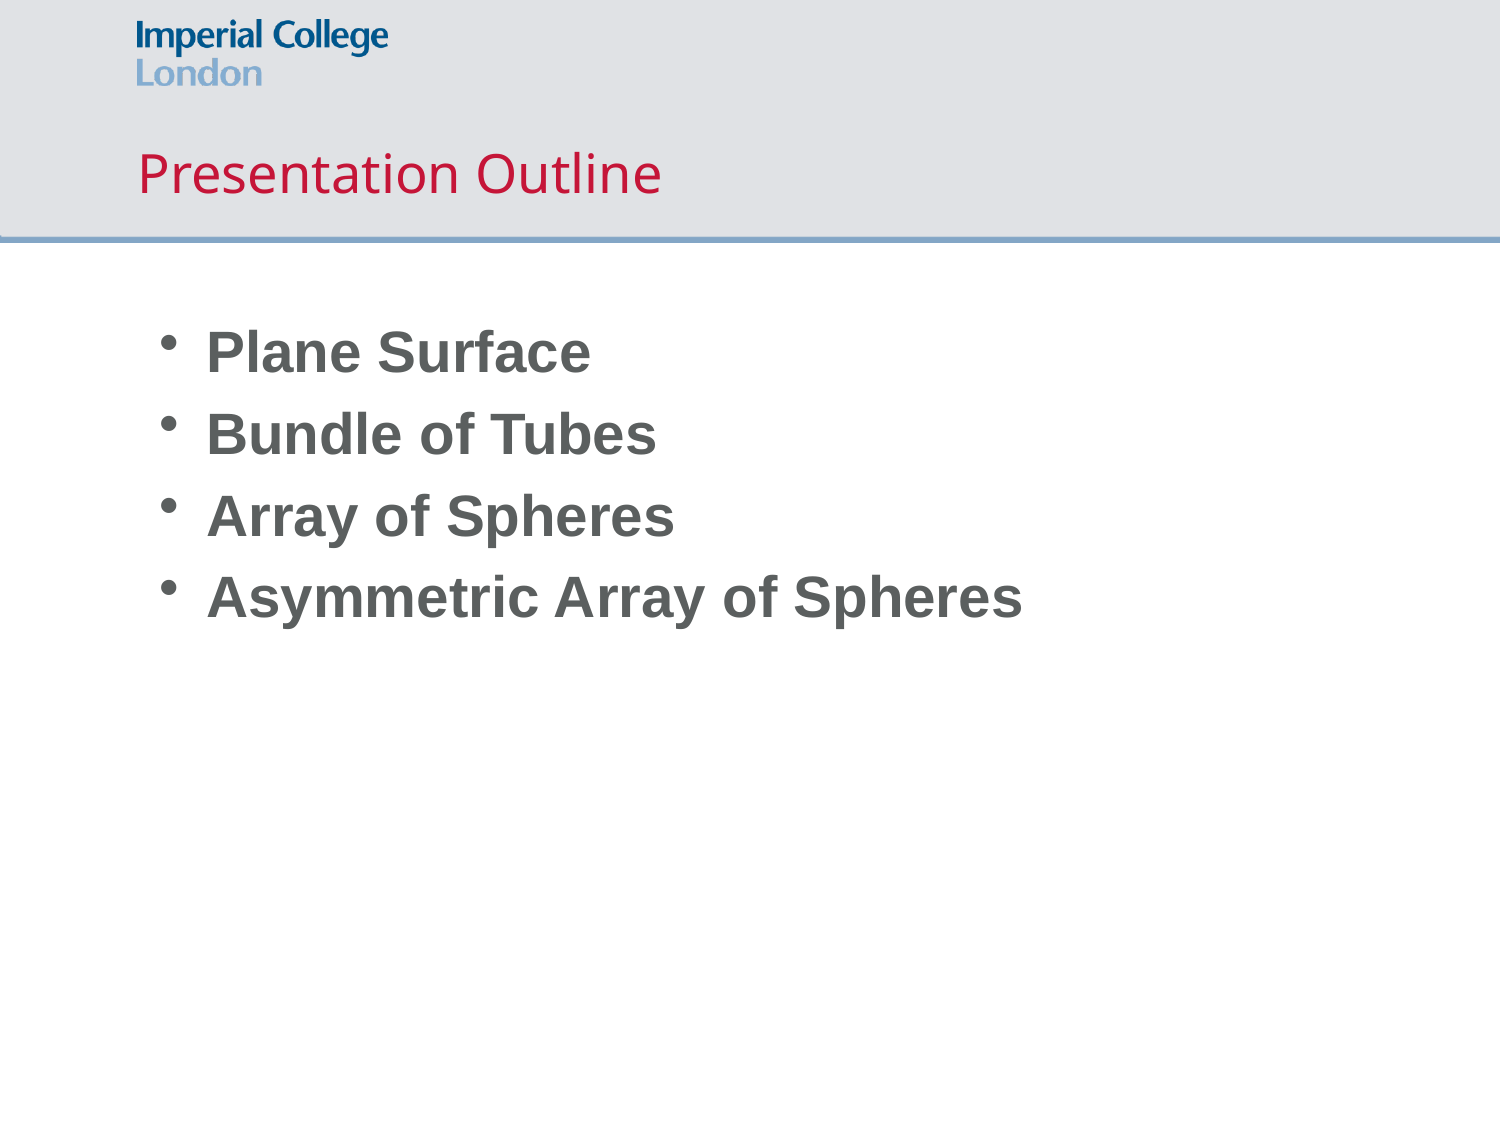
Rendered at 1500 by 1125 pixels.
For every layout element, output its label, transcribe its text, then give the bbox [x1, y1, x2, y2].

picture [0, 0, 1500, 243]
chart [455, 406, 1048, 797]
title Presentation Outline [137, 99, 1375, 205]
text_box Plane Surface Bundle of Tubes Array of Spheres Asymmetric Array of Spheres [159, 314, 1397, 1023]
